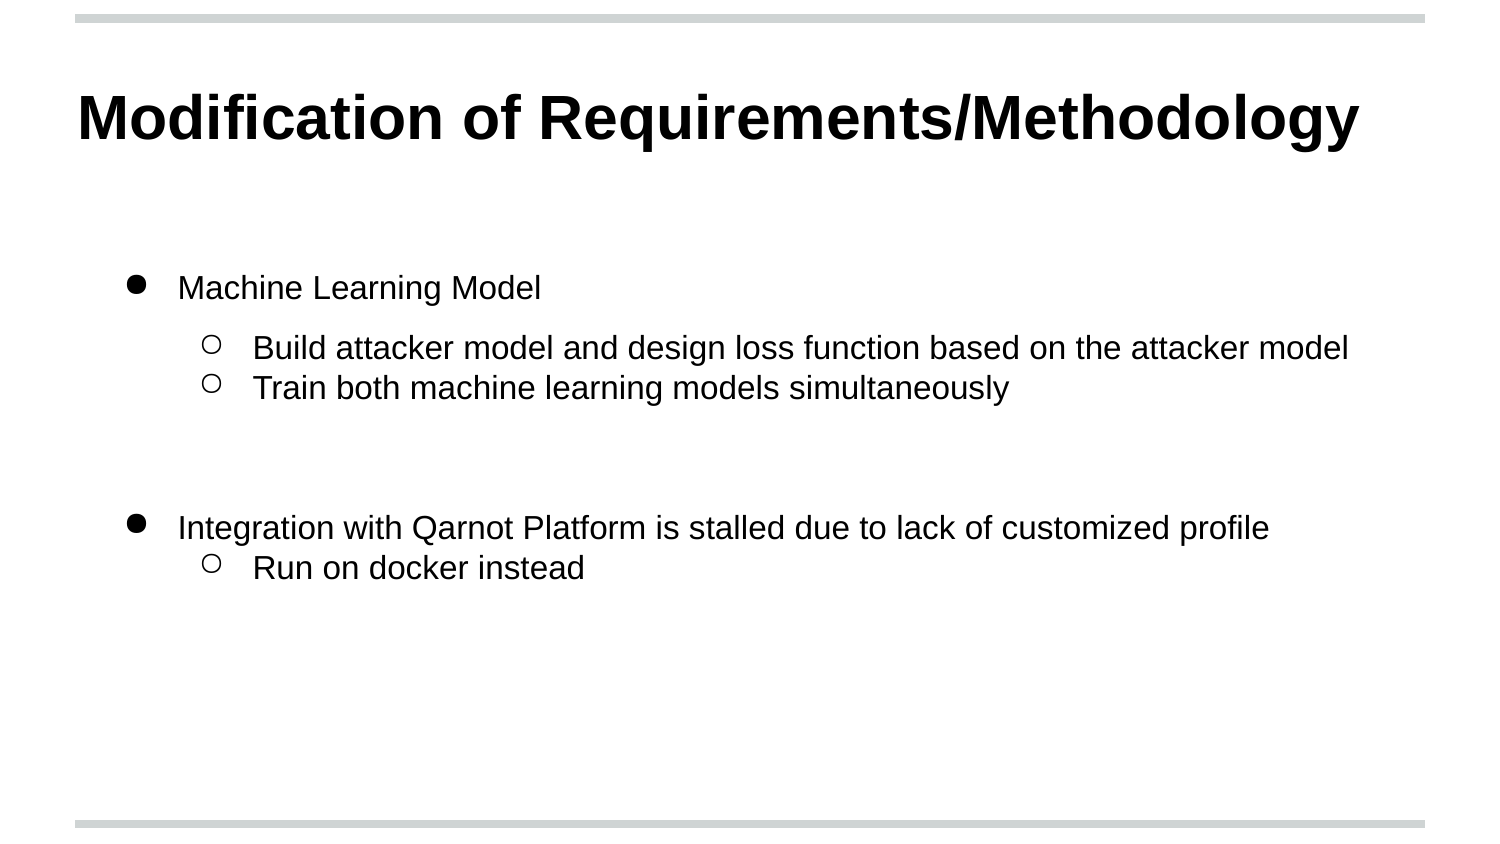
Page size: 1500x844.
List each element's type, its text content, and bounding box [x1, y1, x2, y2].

text_box Machine Learning Model Build attacker model and design loss function based on the attacker model Train both machine learning models simultaneously Integration with Qarnot Platform is stalled due to lack of customized profile Run on docker instead [87, 231, 1388, 752]
title Modification of Requirements/Methodology [62, 26, 1413, 168]
